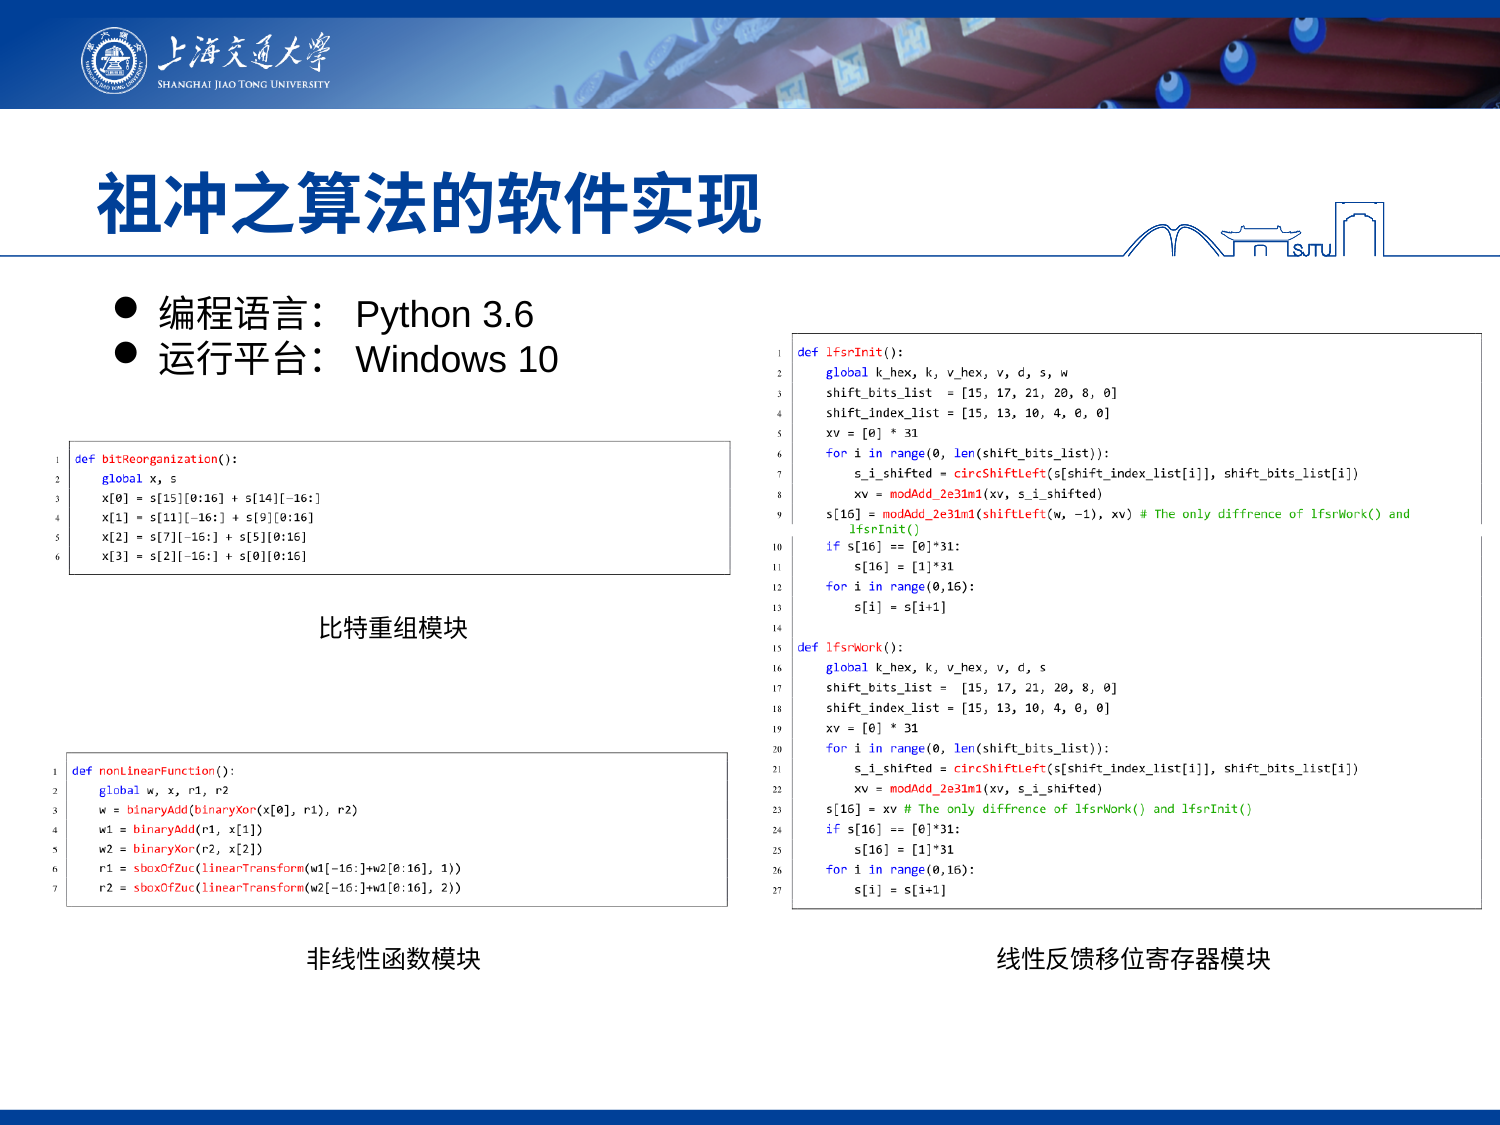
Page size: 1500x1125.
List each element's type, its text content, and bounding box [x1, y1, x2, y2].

text_box 比特重组模块 [303, 605, 484, 651]
text_box 非线性函数模块 [291, 935, 497, 981]
text_box 编程语言：Python 3.6 运行平台：Windows 10 [97, 282, 574, 388]
text_box 线性反馈移位寄存器模块 [981, 935, 1286, 981]
picture [767, 322, 1500, 924]
title 祖冲之算法的软件实现 [81, 159, 1455, 254]
picture [43, 744, 745, 916]
picture [0, 18, 1500, 109]
picture [43, 432, 745, 585]
